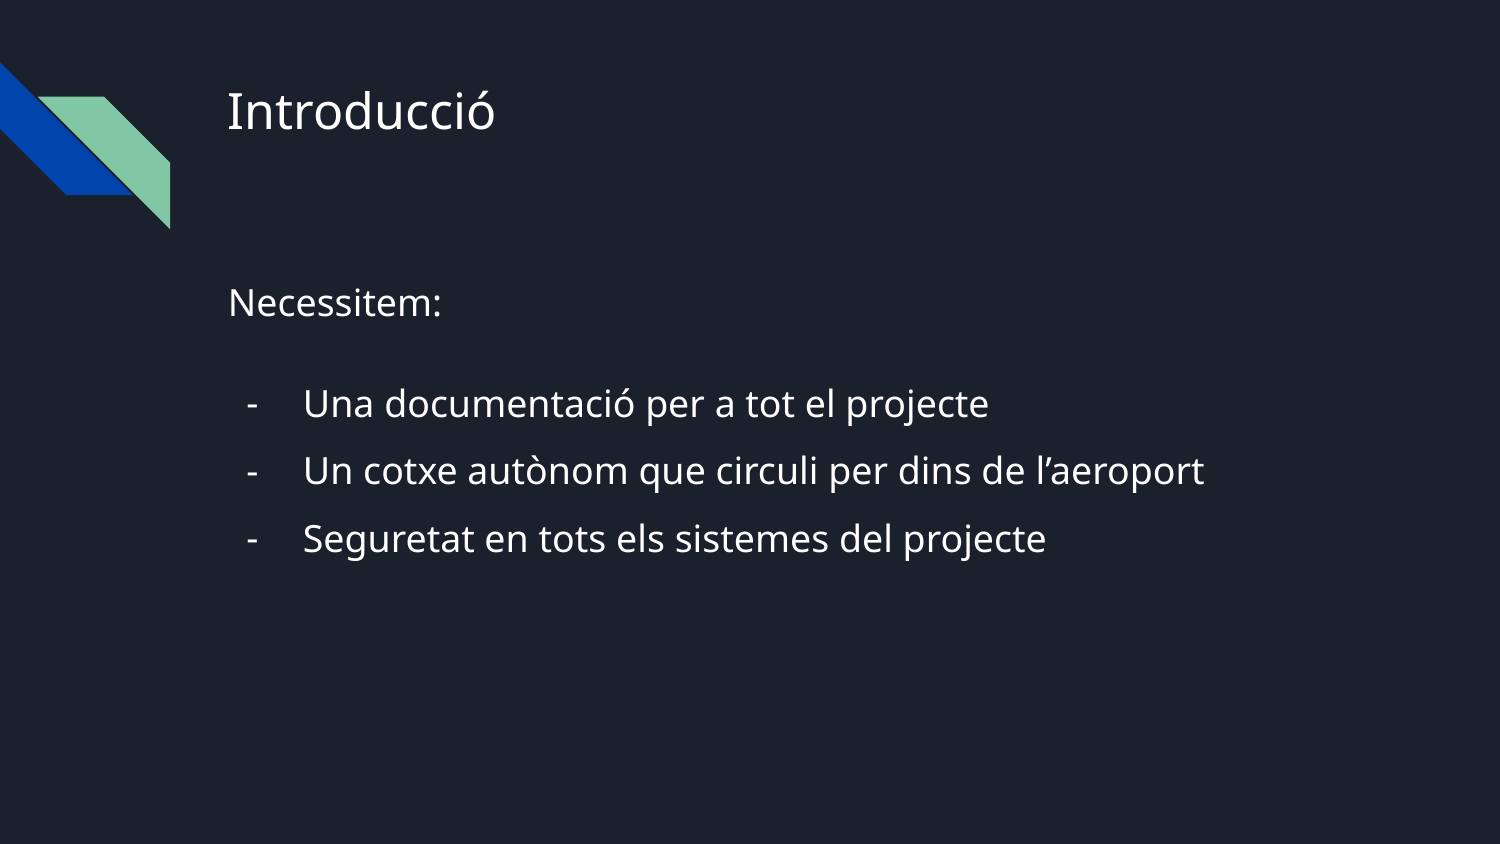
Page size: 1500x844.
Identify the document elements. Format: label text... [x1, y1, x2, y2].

list Necessitem: Una documentació per a tot el projecte Un cotxe autònom que circuli per dins de l’aeroport Seguretat en tots els sistemes del projecte [212, 257, 1368, 735]
title Introducció [212, 64, 1368, 215]
